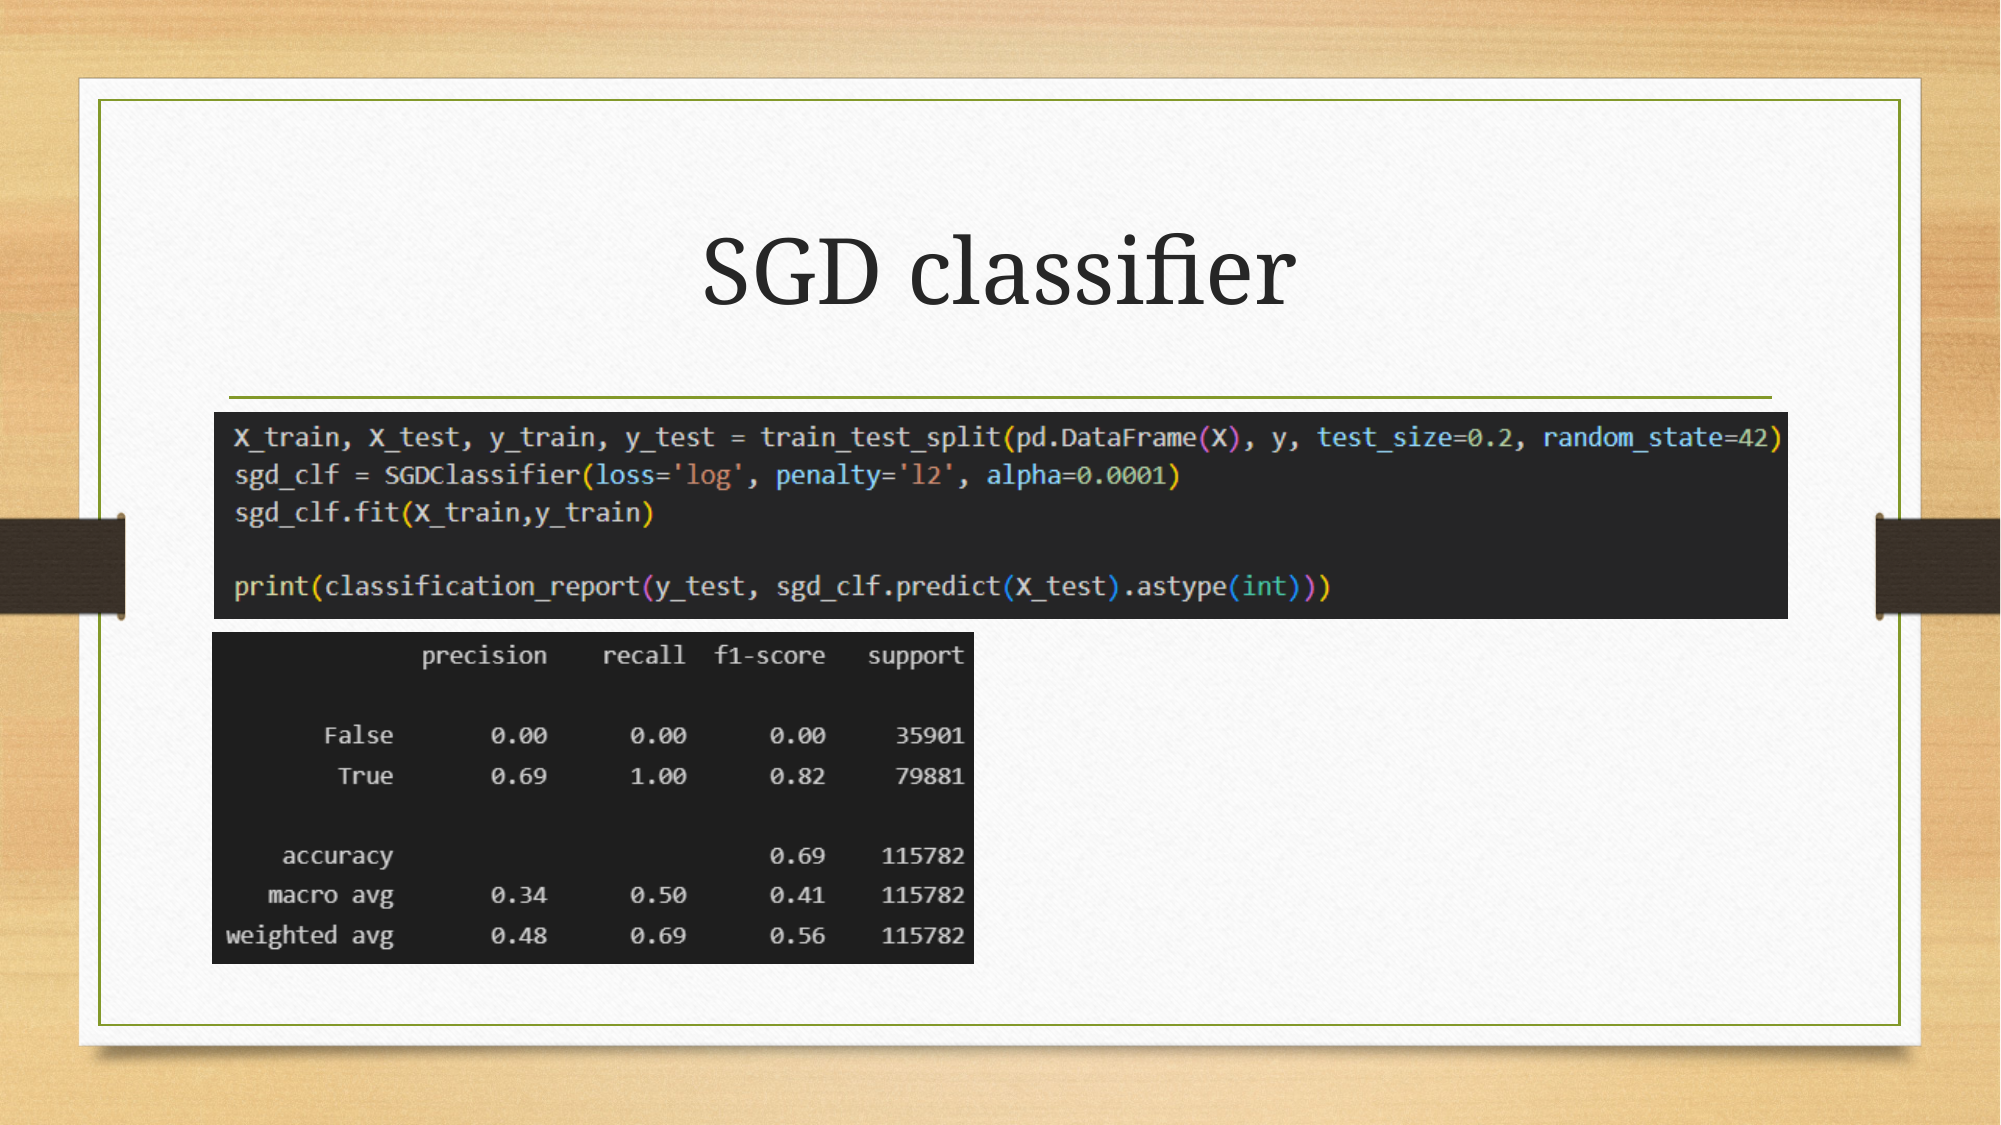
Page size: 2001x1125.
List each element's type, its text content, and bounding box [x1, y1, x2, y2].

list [213, 412, 1788, 619]
title SGD classifier [212, 161, 1788, 375]
picture [0, 0, 2001, 1125]
